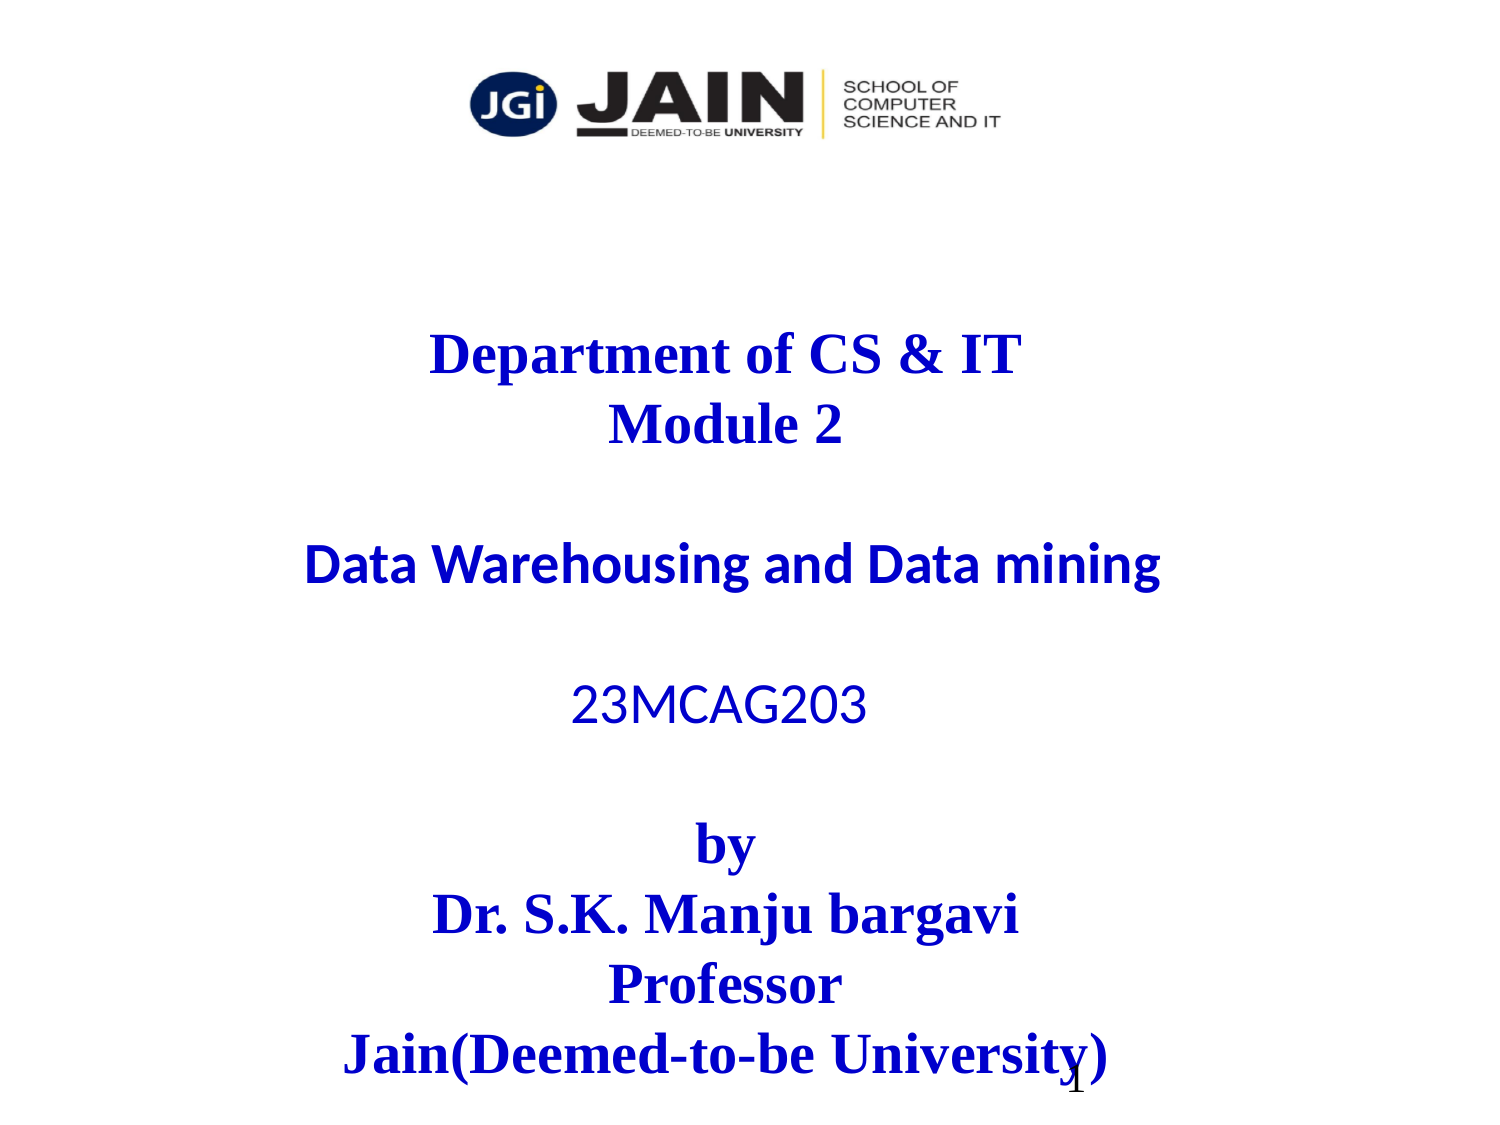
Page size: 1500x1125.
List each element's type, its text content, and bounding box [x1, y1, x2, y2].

picture [362, 37, 1013, 151]
slide_number 1 [1059, 746, 1397, 1125]
title Department of CS & IT Module 2 Data Warehousing and Data mining 23MCAG203 by Dr. S.K. Manju bargavi Professor Jain(Deemed-to-be University) [0, 243, 1475, 1125]
